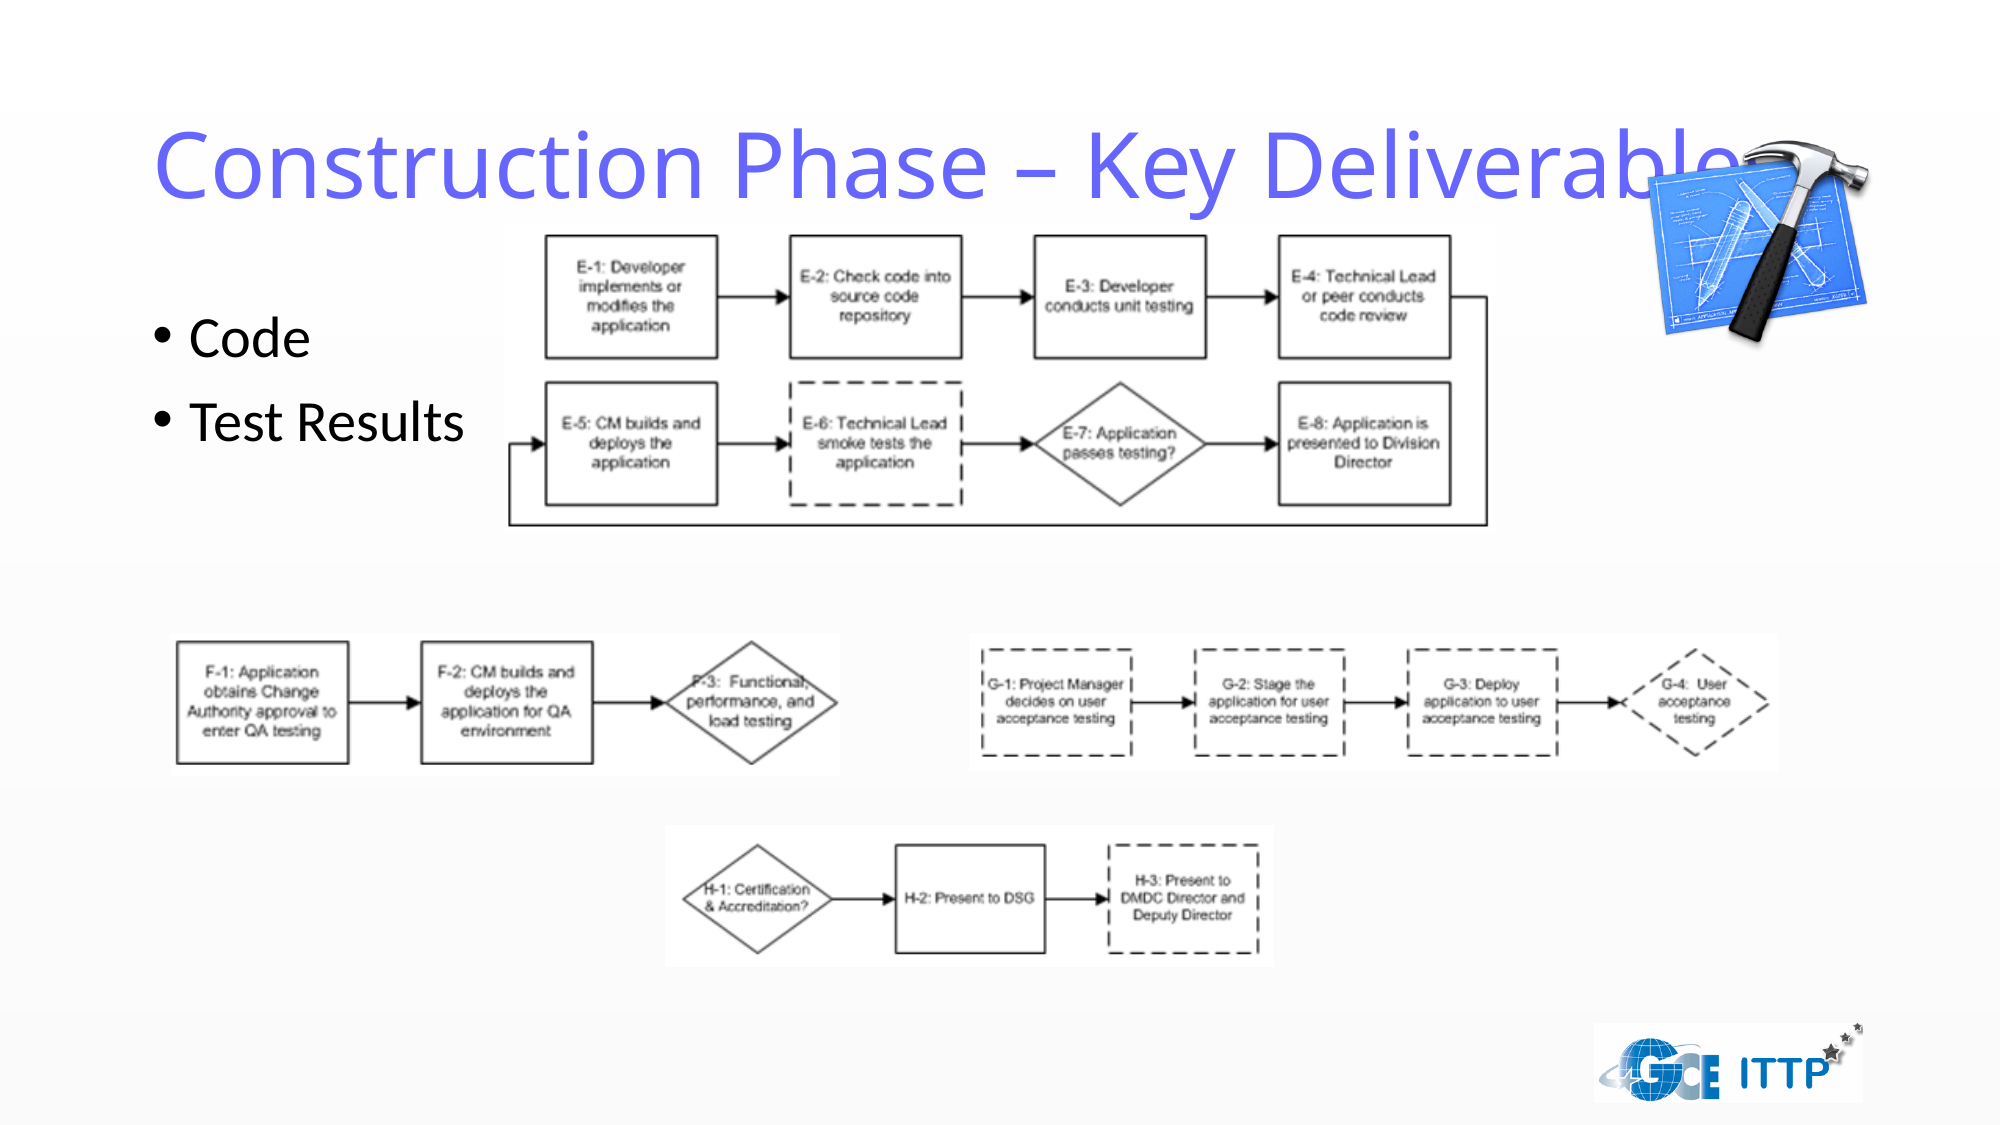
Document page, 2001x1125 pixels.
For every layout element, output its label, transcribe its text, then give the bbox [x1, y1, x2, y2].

picture [969, 633, 1778, 771]
list Code Test Results [137, 299, 1863, 1014]
picture [665, 825, 1274, 967]
picture [170, 633, 840, 776]
picture [1640, 123, 1874, 357]
picture [504, 224, 1496, 533]
title Construction Phase – Key Deliverables [137, 59, 1863, 278]
picture [1594, 1023, 1863, 1103]
